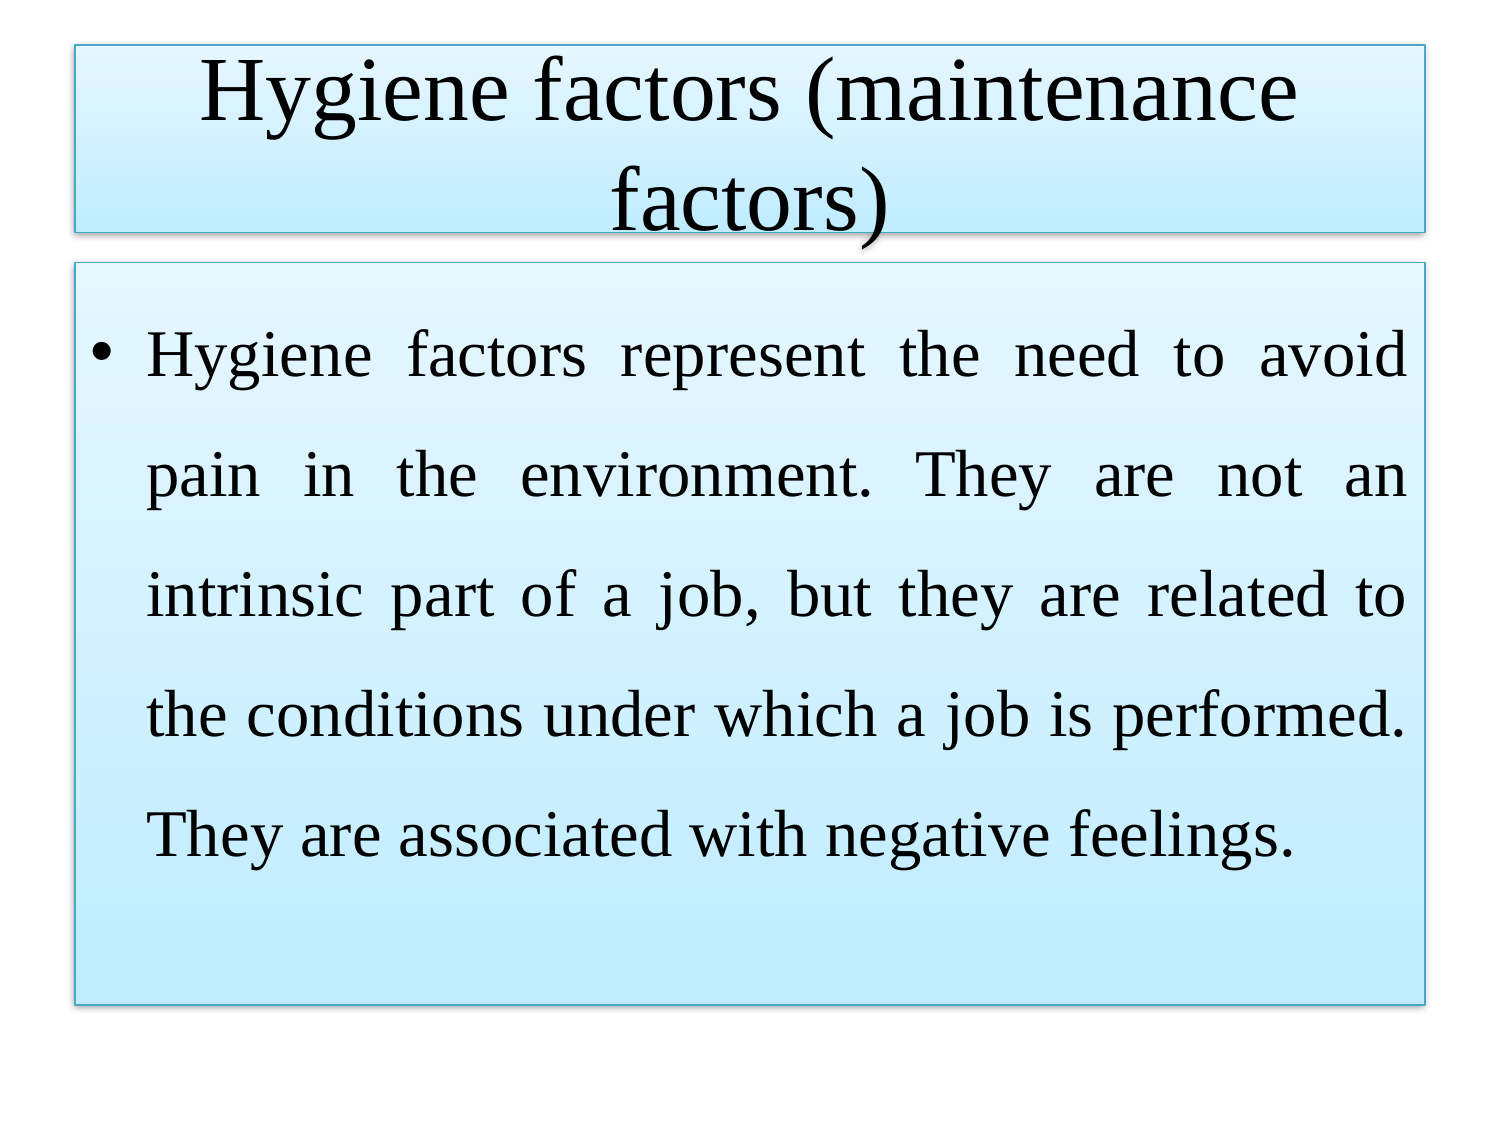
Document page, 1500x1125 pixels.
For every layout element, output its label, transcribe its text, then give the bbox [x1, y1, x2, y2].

title Hygiene factors (maintenance factors) [74, 44, 1426, 233]
list Hygiene factors represent the need to avoid pain in the environment. They are not an intrinsic part of a job, but they are related to the conditions under which a job is performed. They are associated with negative feelings. [74, 262, 1426, 1006]
